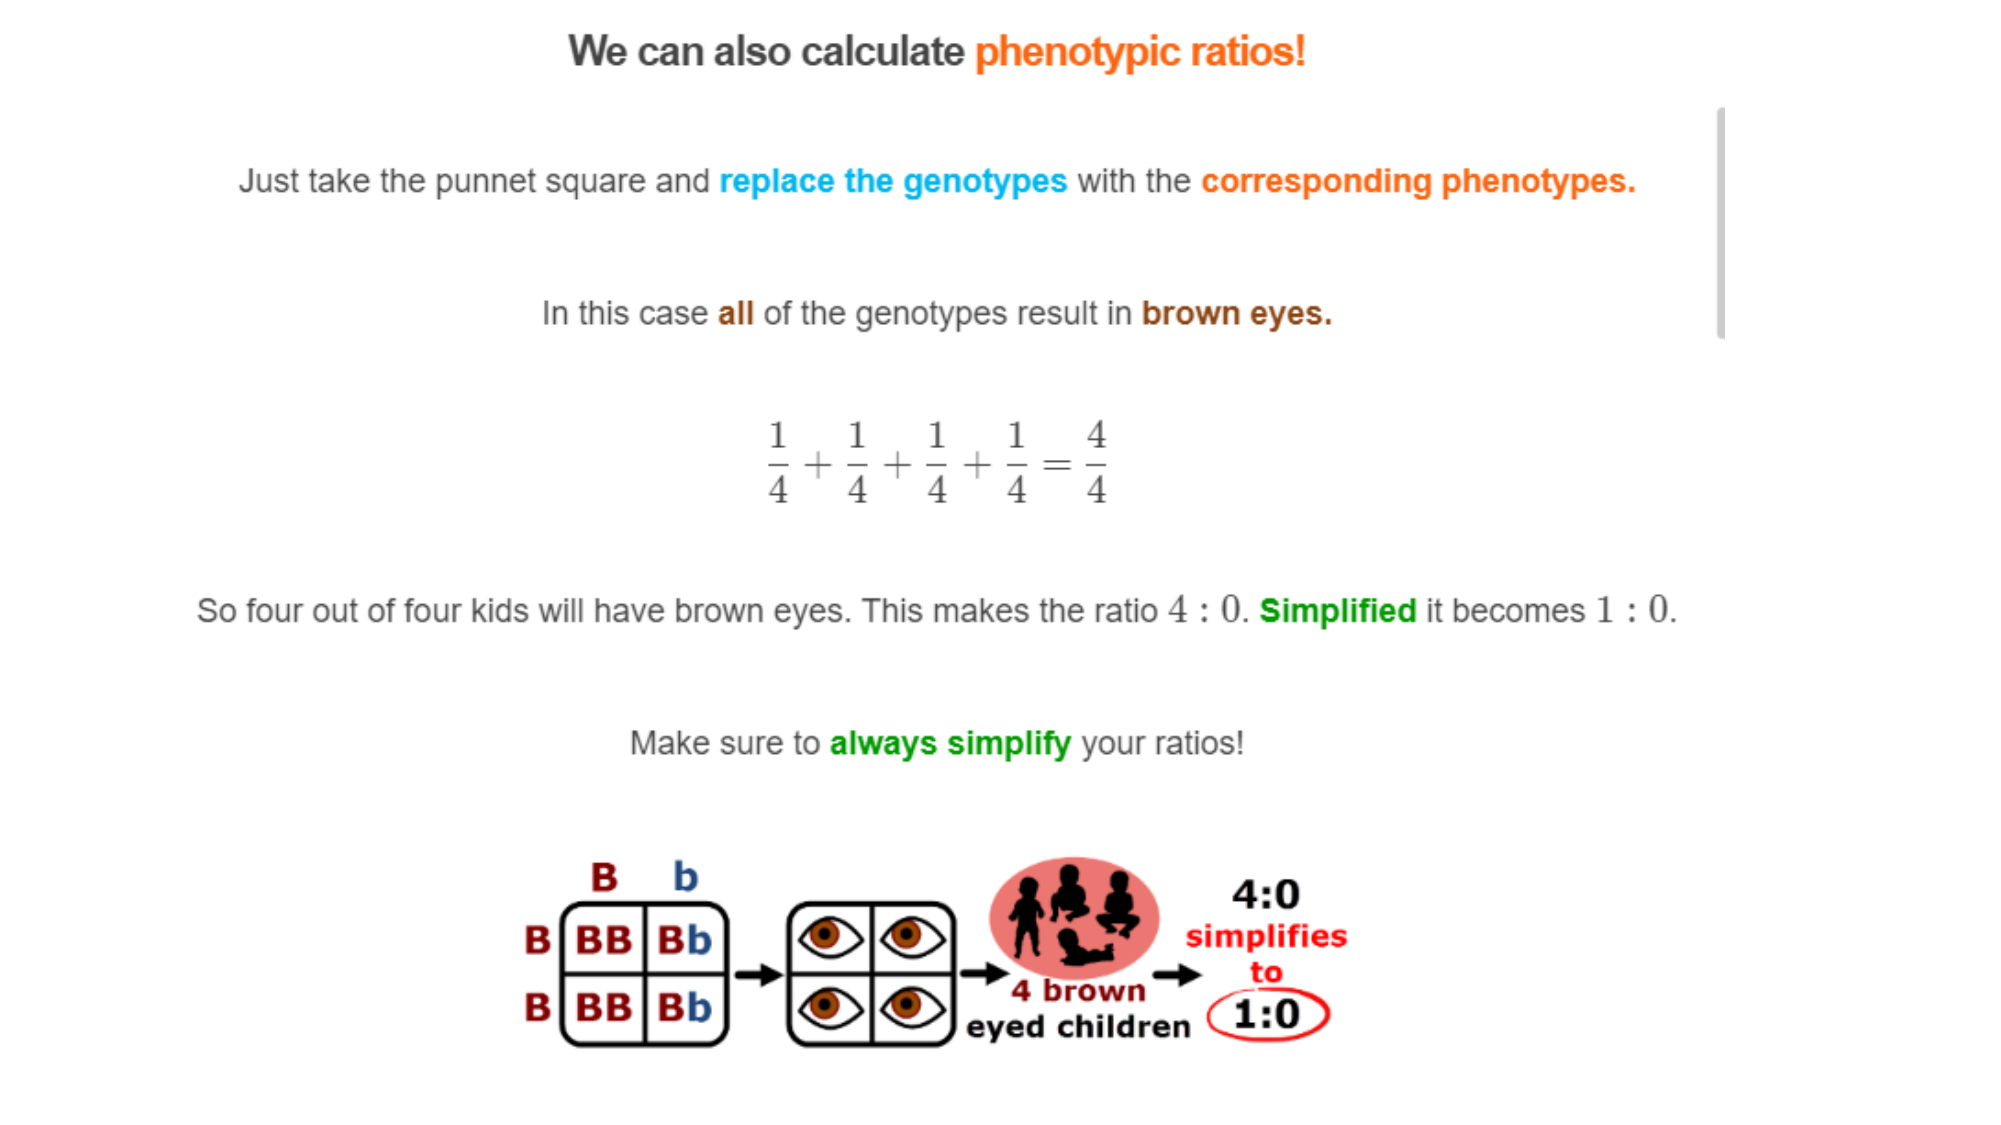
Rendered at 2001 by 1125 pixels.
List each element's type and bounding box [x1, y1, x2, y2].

picture [165, 0, 1725, 1102]
